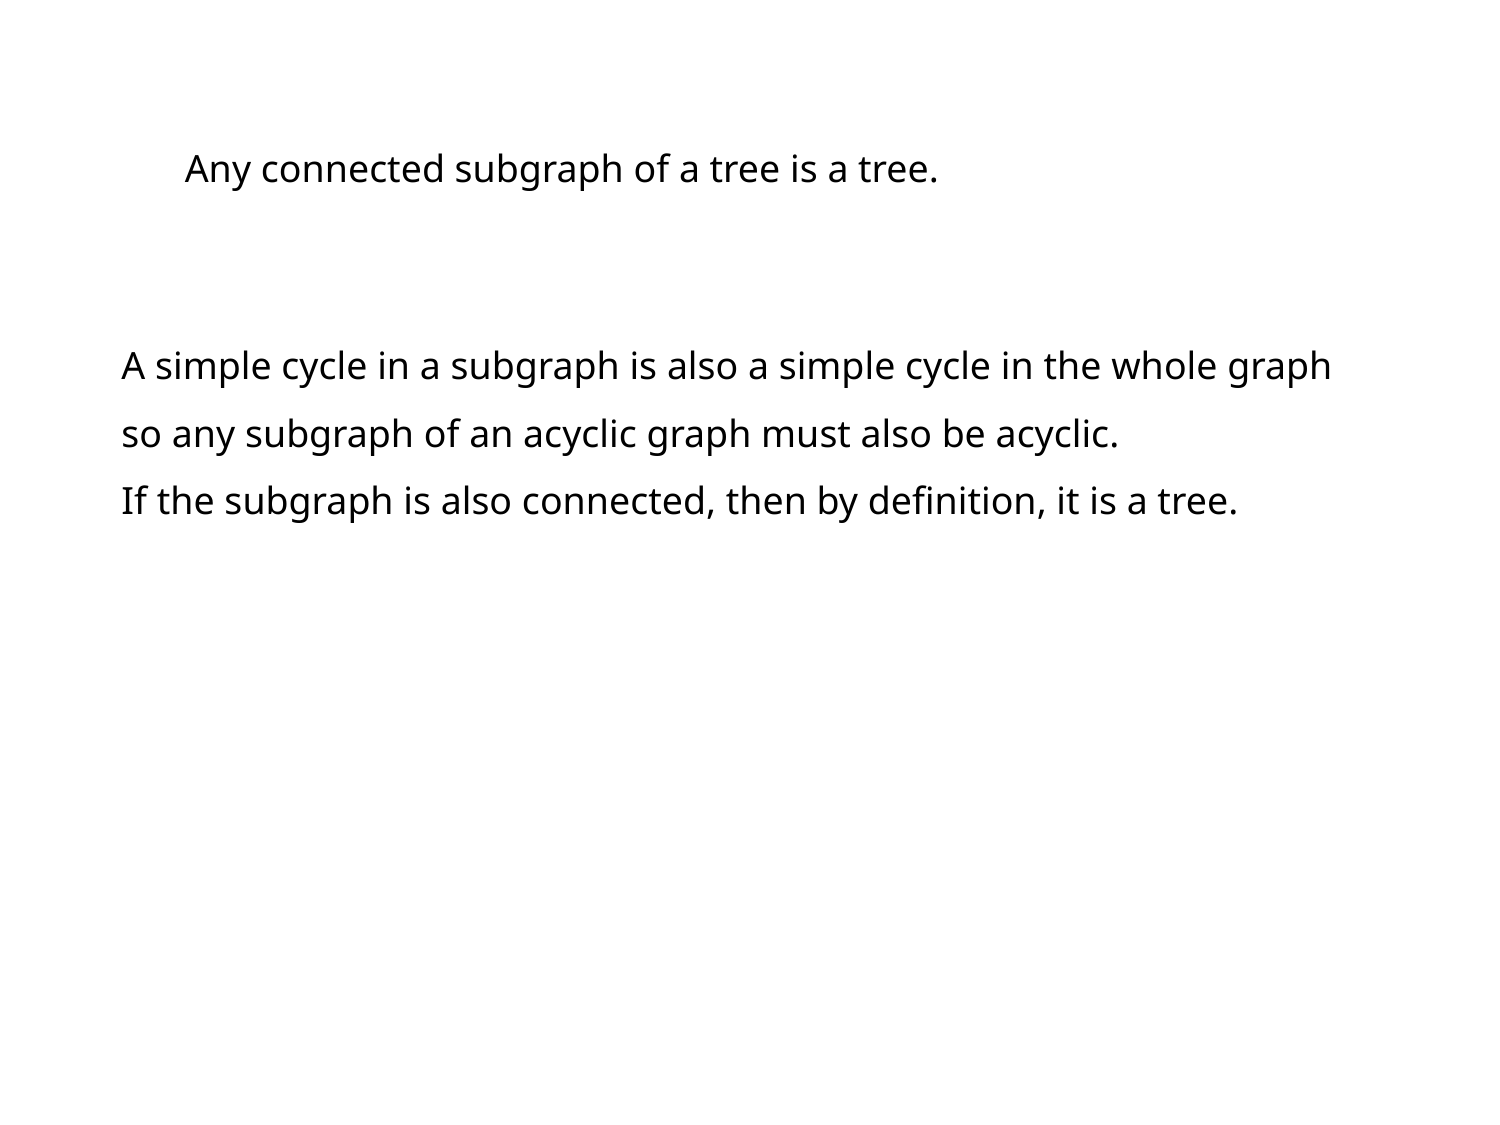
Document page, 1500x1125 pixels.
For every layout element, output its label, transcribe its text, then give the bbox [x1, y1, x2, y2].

text_box Any connected subgraph of a tree is a tree. [169, 137, 955, 198]
text_box A simple cycle in a subgraph is also a simple cycle in the whole graph so any subgraph of an acyclic graph must also be acyclic. If the subgraph is also connected, then by definition, it is a tree. [106, 312, 1349, 598]
